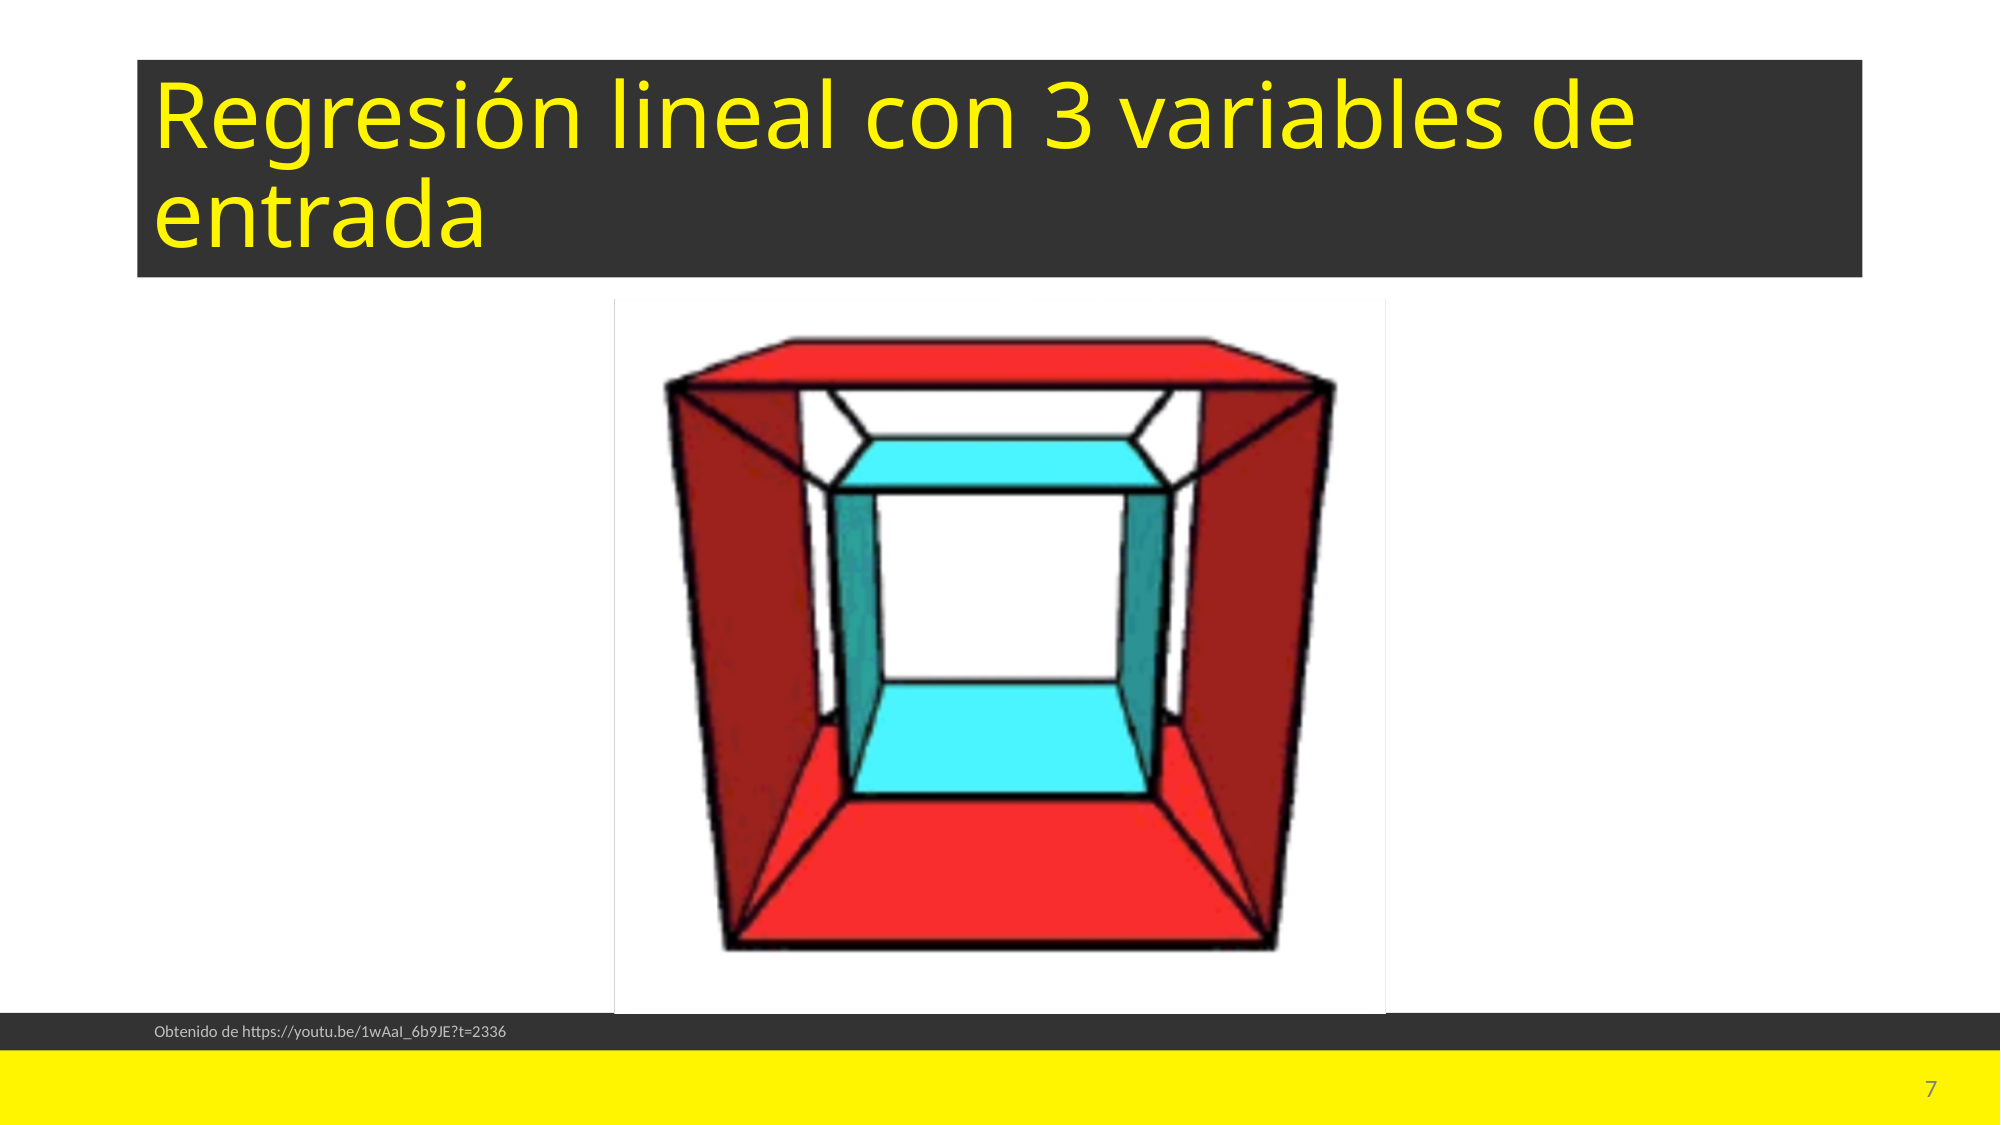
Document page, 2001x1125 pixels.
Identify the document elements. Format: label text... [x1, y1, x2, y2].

text_box Obtenido de https://youtu.be/1wAaI_6b9JE?t=2336 [139, 1013, 522, 1048]
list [614, 299, 1386, 1014]
title Regresión lineal con 3 variables de entrada [137, 59, 1863, 278]
